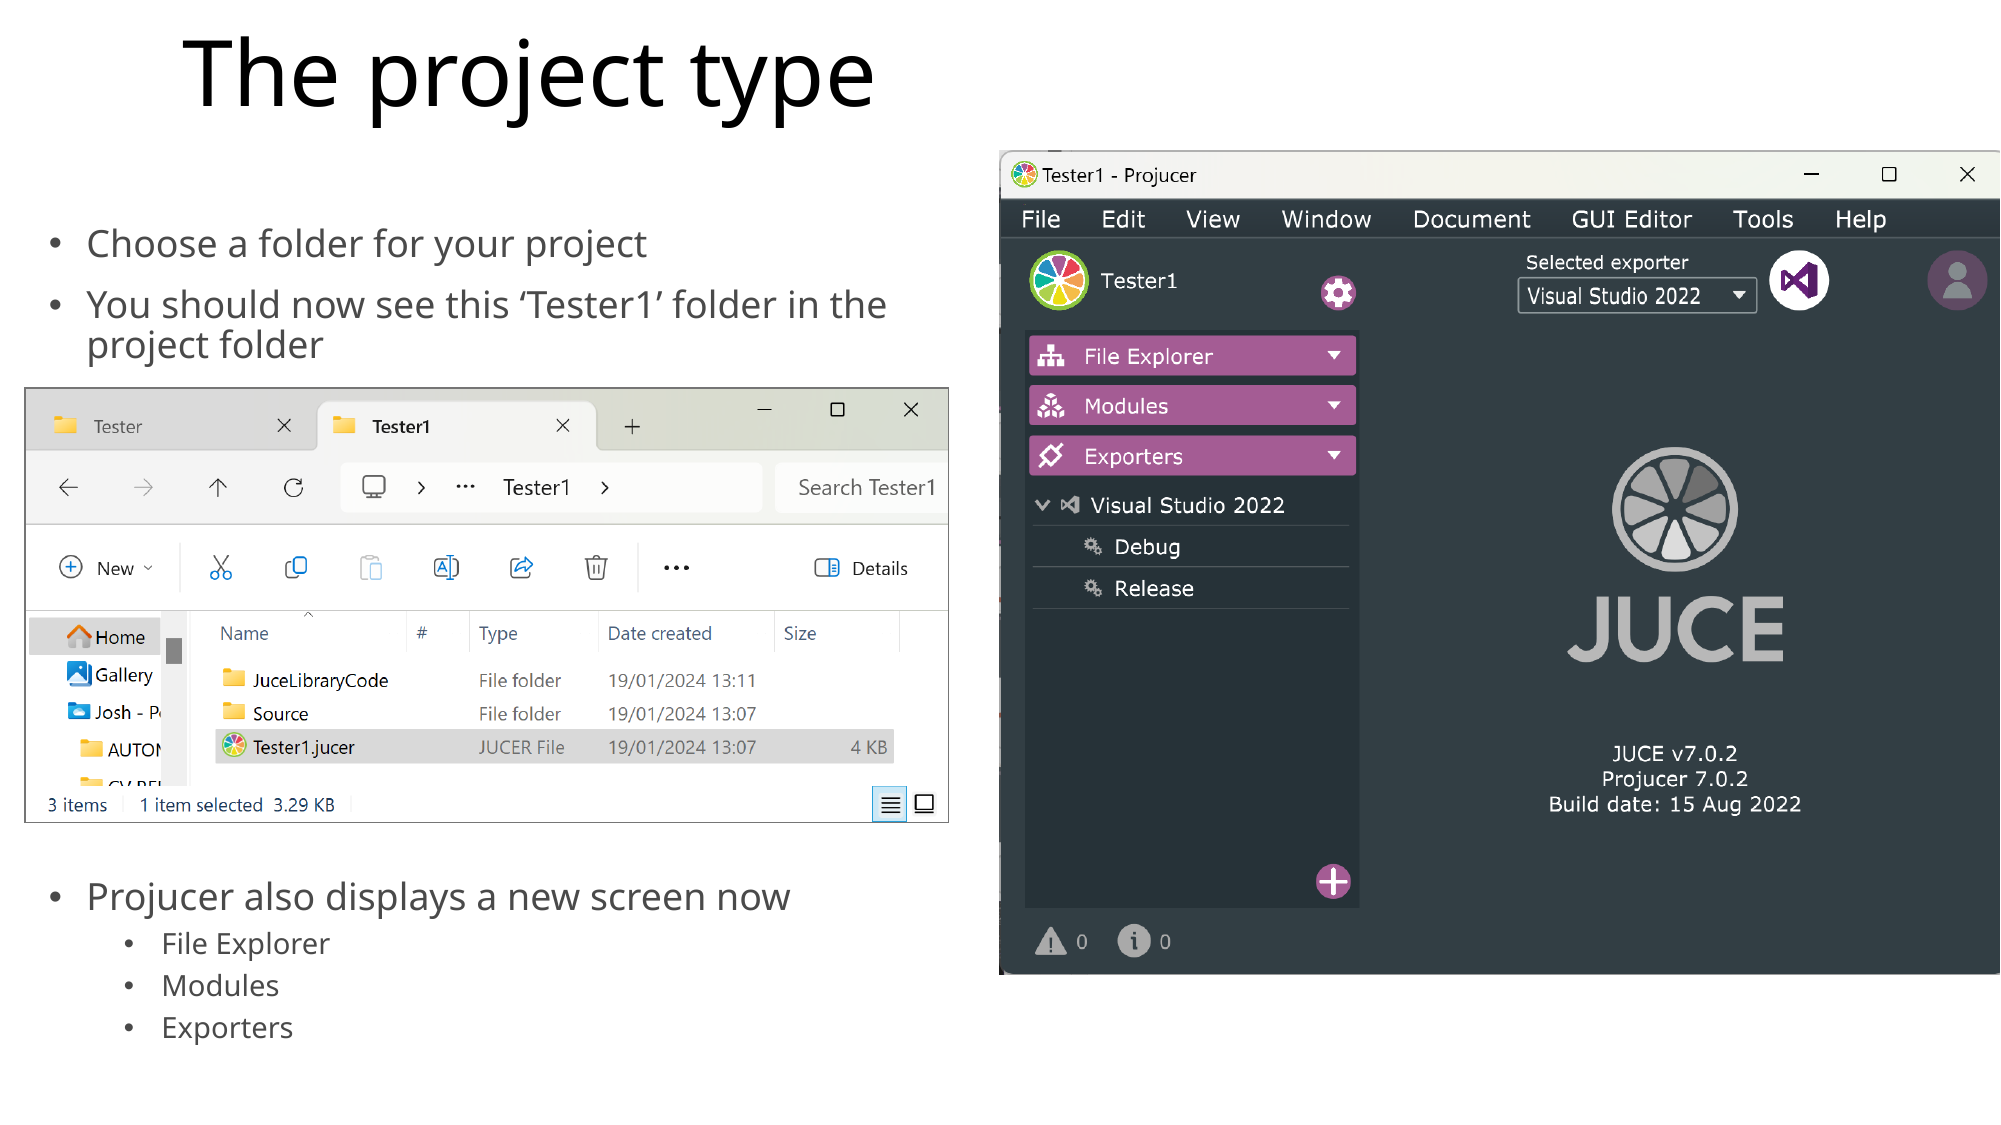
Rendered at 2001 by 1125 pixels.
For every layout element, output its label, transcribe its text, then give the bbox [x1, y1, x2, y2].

picture [998, 150, 2000, 975]
picture [24, 387, 949, 823]
list Choose a folder for your project You should now see this ‘Tester1’ folder in the project folder Projucer also displays a new screen now File Explorer Modules Exporters [34, 217, 1009, 1125]
title The project type [167, 9, 1863, 145]
